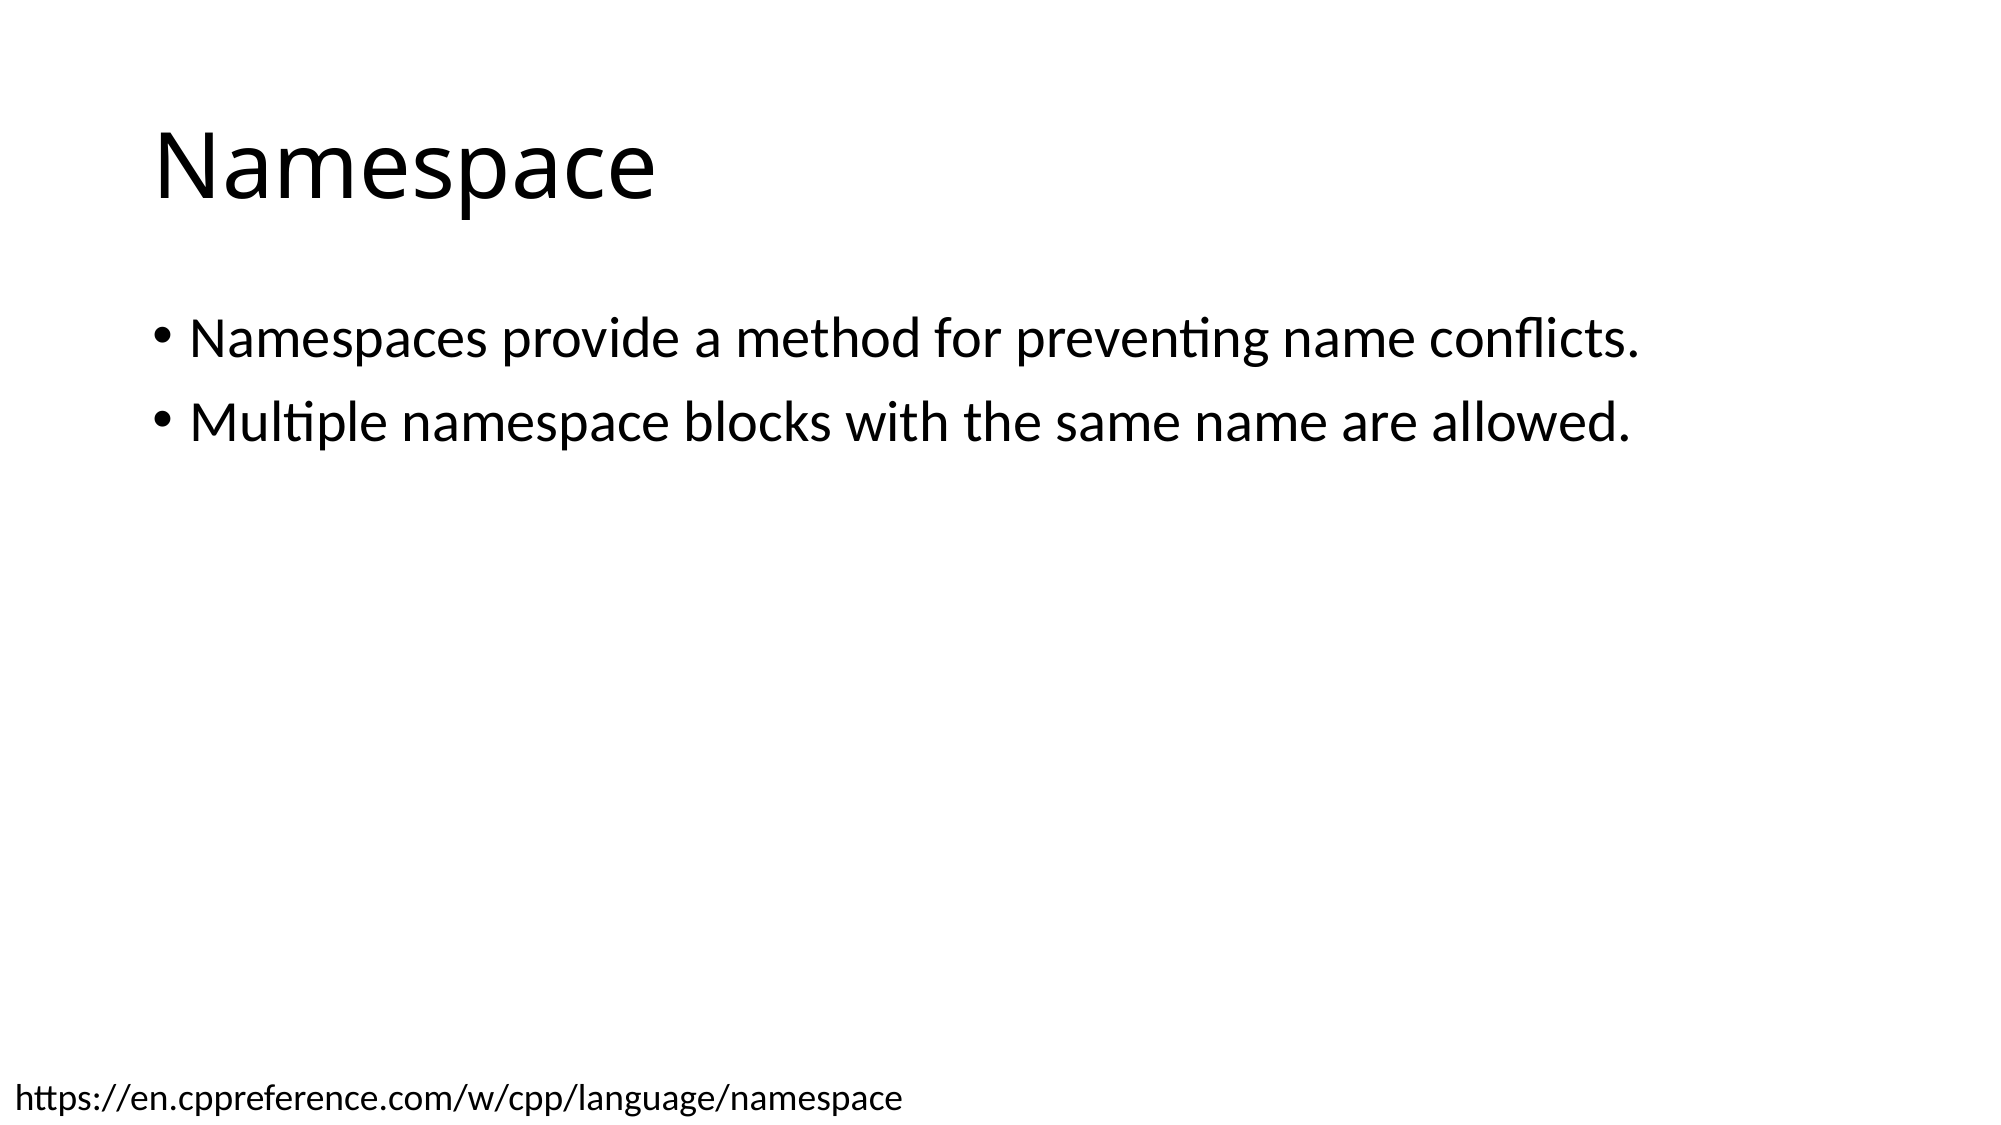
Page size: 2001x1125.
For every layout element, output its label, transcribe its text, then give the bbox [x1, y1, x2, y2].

title Namespace [137, 59, 1863, 278]
text_box https://en.cppreference.com/w/cpp/language/namespace [0, 1065, 1000, 1125]
list Namespaces provide a method for preventing name conflicts. Multiple namespace blocks with the same name are allowed. [137, 299, 1863, 1014]
